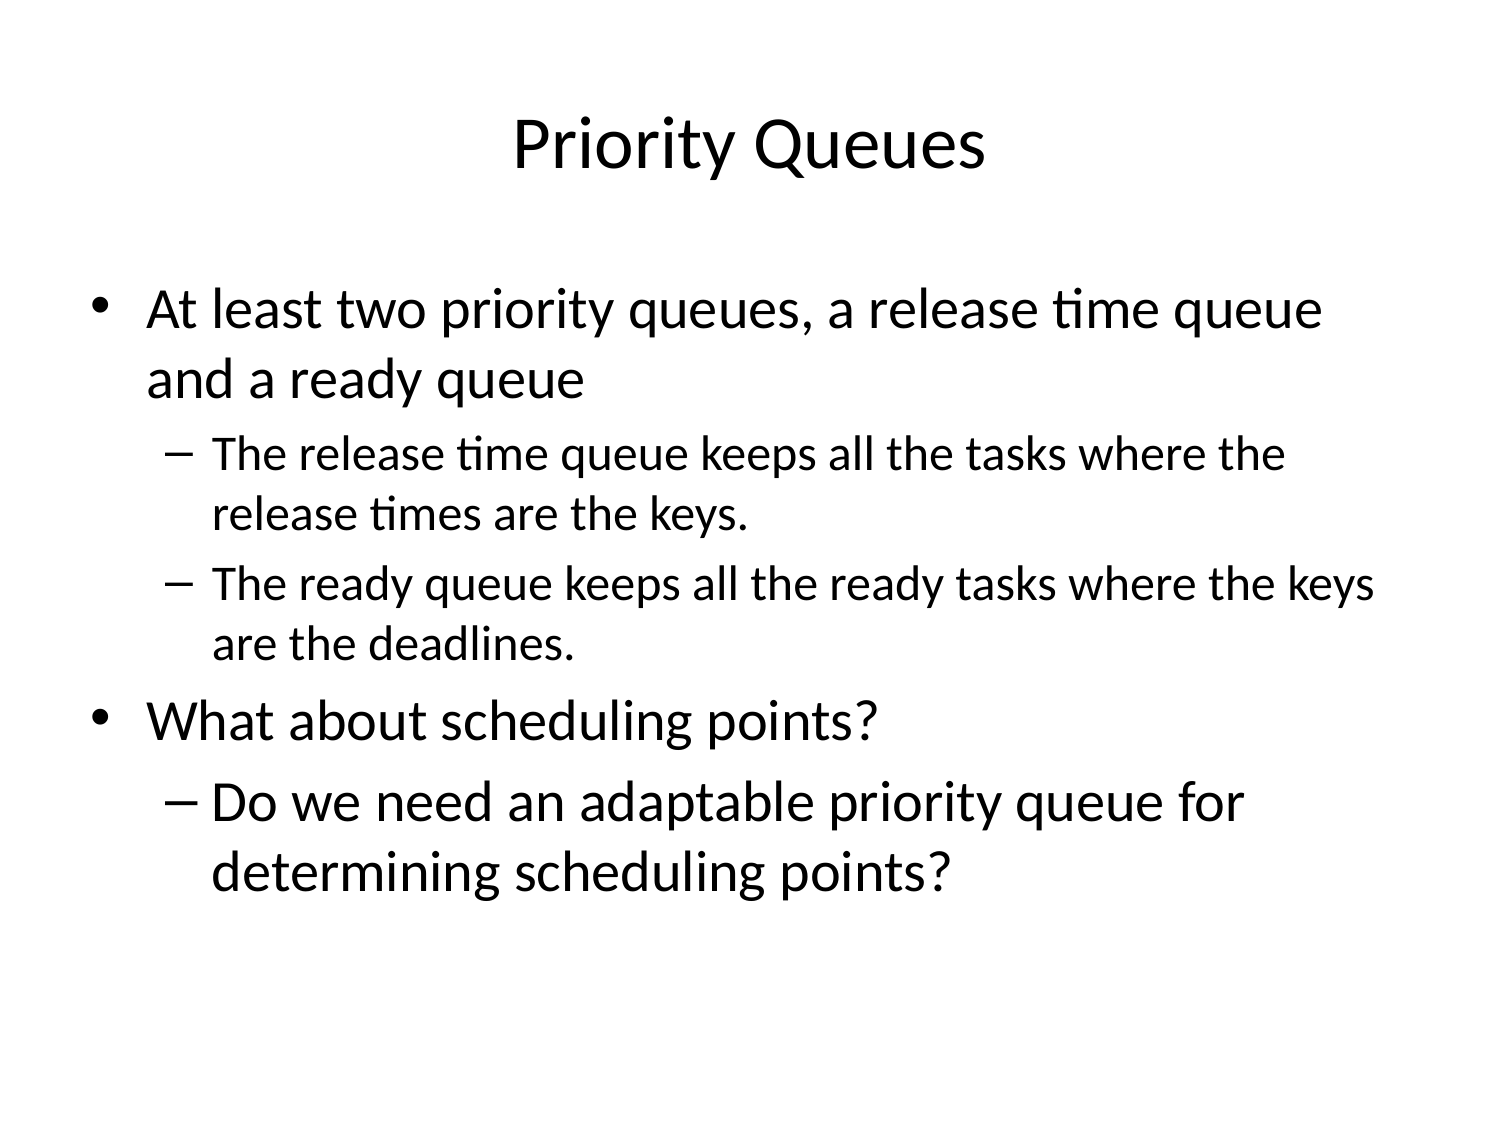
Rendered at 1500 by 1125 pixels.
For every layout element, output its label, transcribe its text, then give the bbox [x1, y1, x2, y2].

list At least two priority queues, a release time queue and a ready queue The release time queue keeps all the tasks where the release times are the keys. The ready queue keeps all the ready tasks where the keys are the deadlines. What about scheduling points? Do we need an adaptable priority queue for determining scheduling points? [75, 262, 1425, 1005]
title Priority Queues [75, 45, 1425, 233]
